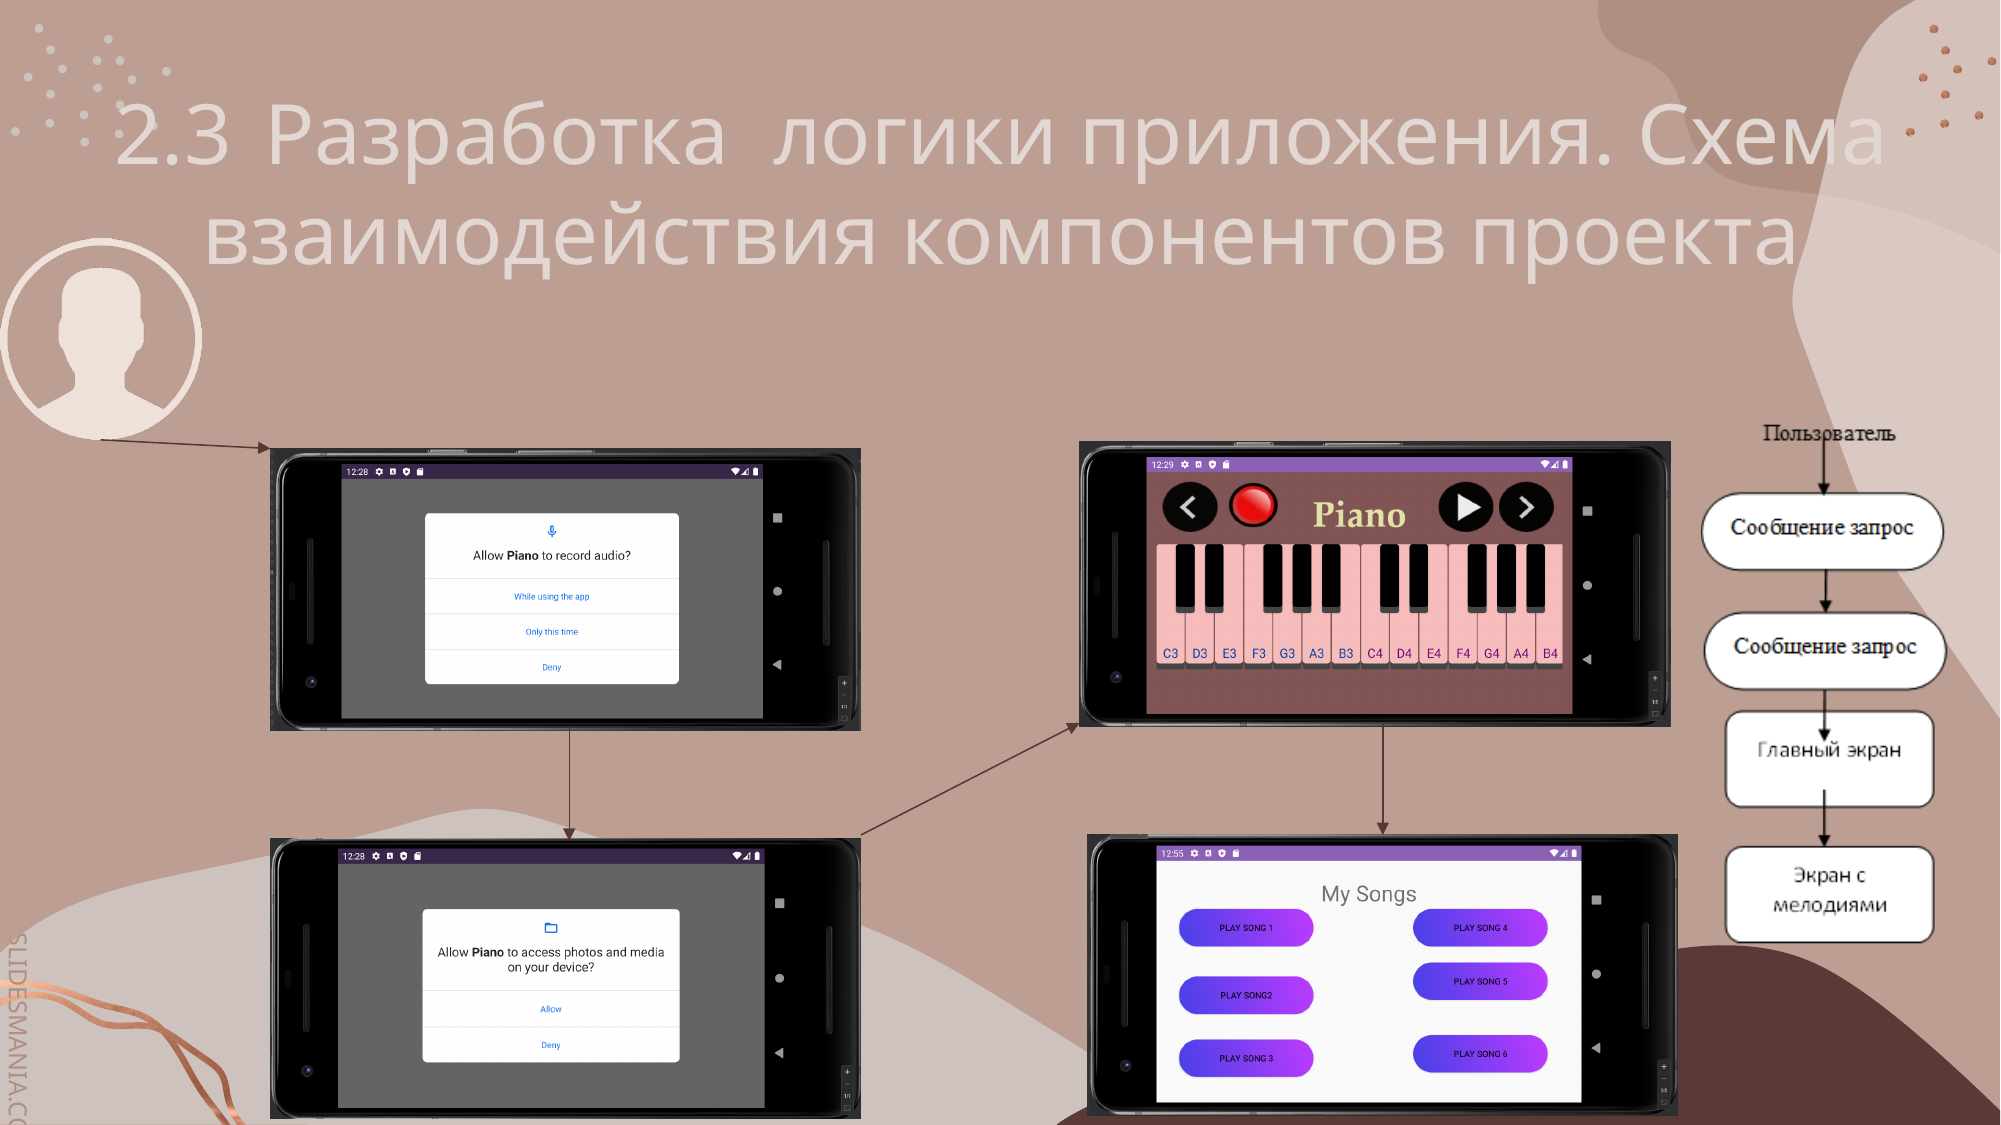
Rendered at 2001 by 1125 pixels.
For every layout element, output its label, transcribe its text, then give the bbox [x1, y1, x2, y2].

picture [1974, 111, 1984, 120]
picture [270, 448, 862, 731]
picture [0, 238, 202, 441]
picture [1941, 90, 1950, 100]
picture [270, 838, 862, 1119]
picture [1701, 411, 1949, 945]
picture [1087, 834, 1679, 1117]
title 2.3 Разработка логики приложения. Схема взаимодействия компонентов проекта [63, 60, 1941, 186]
picture [1929, 24, 1939, 34]
picture [0, 980, 247, 1125]
picture [1941, 46, 1950, 55]
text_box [100, 439, 271, 449]
picture [1953, 65, 1962, 74]
picture [1941, 119, 1950, 129]
picture [1079, 441, 1671, 727]
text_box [860, 722, 1080, 836]
picture [1987, 56, 1997, 66]
